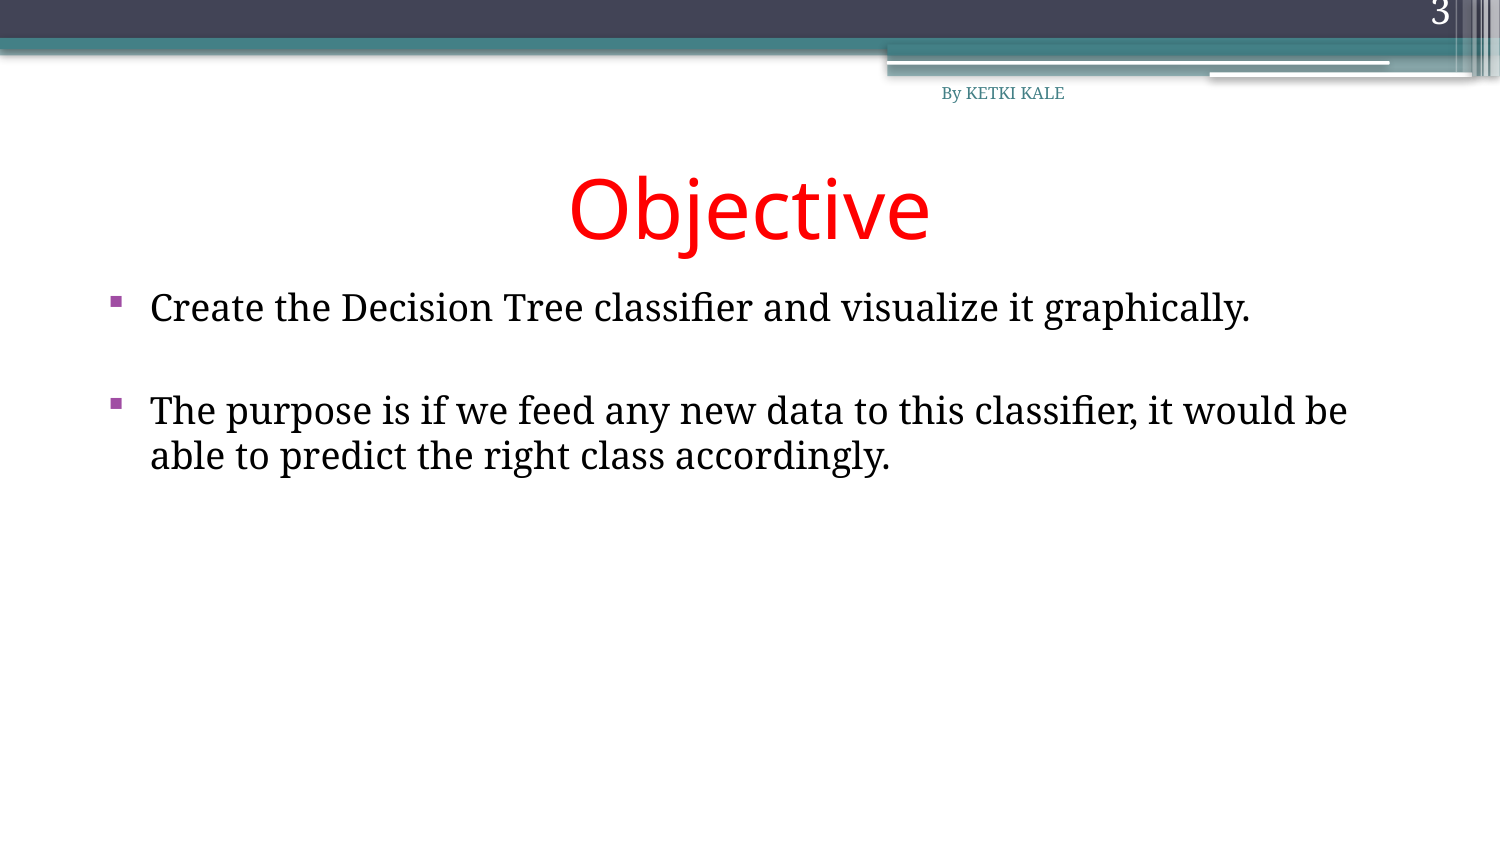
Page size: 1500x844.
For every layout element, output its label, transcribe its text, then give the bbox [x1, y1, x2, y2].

slide_number 3 [1341, 0, 1466, 46]
list Create the Decision Tree classifier and visualize it graphically. The purpose is if we feed any new data to this classifier, it would be able to predict the right class accordingly. [75, 276, 1425, 809]
title Objective [75, 140, 1425, 272]
footer By KETKI KALE [862, 75, 1080, 132]
